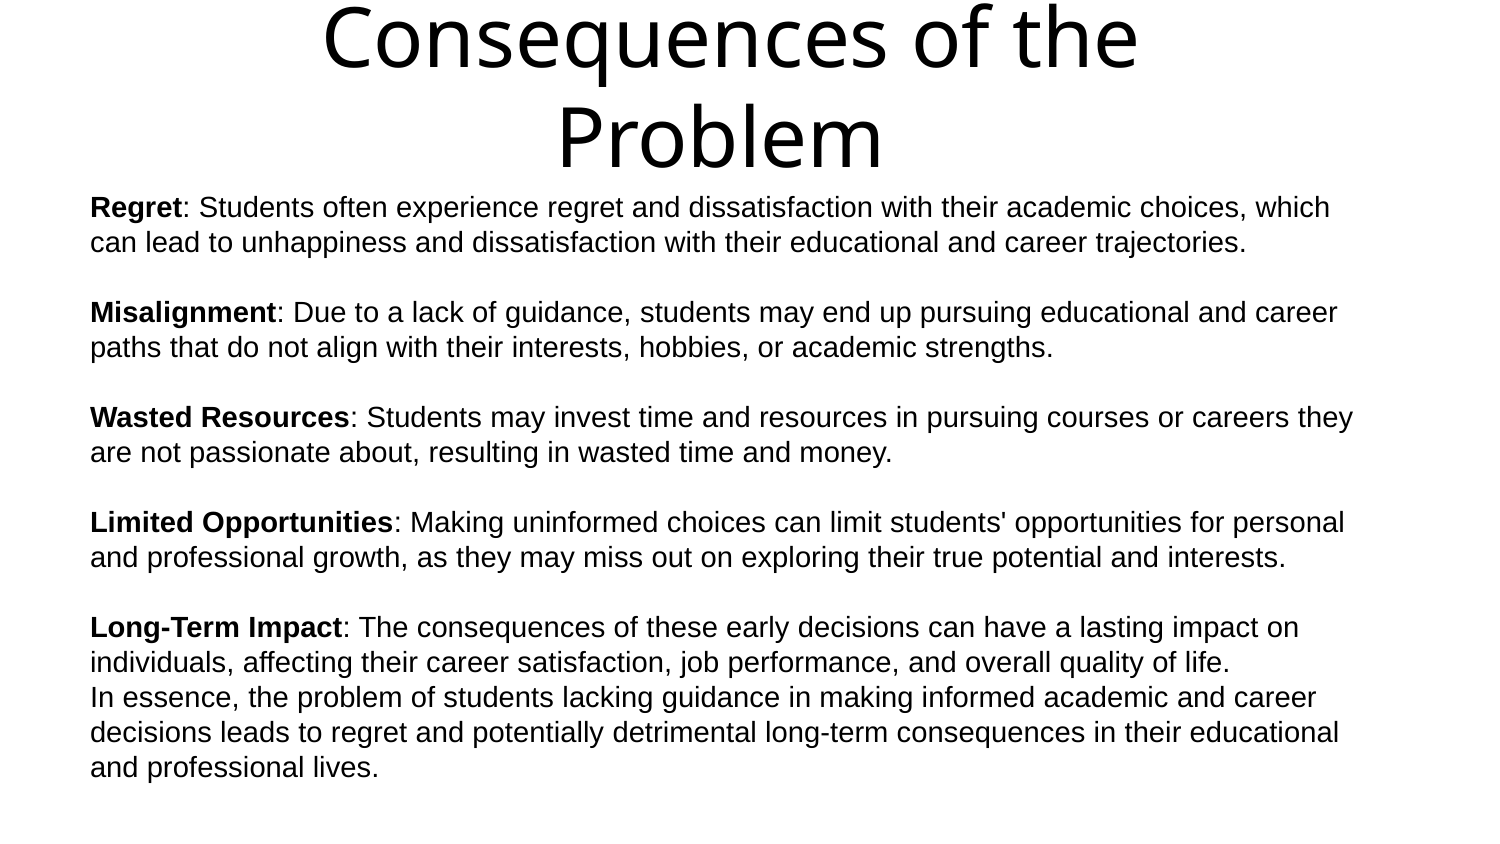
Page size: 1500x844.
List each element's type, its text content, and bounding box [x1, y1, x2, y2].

title Consequences of the Problem [174, 21, 1288, 147]
text_box Regret: Students often experience regret and dissatisfaction with their academic choices, which can lead to unhappiness and dissatisfaction with their educational and career trajectories. Misalignment: Due to a lack of guidance, students may end up pursuing educational and career paths that do not align with their interests, hobbies, or academic strengths. Wasted Resources: Students may invest time and resources in pursuing courses or careers they are not passionate about, resulting in wasted time and money. Limited Opportunities: Making uninformed choices can limit students' opportunities for personal and professional growth, as they may miss out on exploring their true potential and interests. Long-Term Impact: The consequences of these early decisions can have a lasting impact on individuals, affecting their career satisfaction, job performance, and overall quality of life. In essence, the problem of students lacking guidance in making informed academic and career decisions leads to regret and potentially detrimental long-term consequences in their educational and professional lives. [75, 184, 1375, 822]
